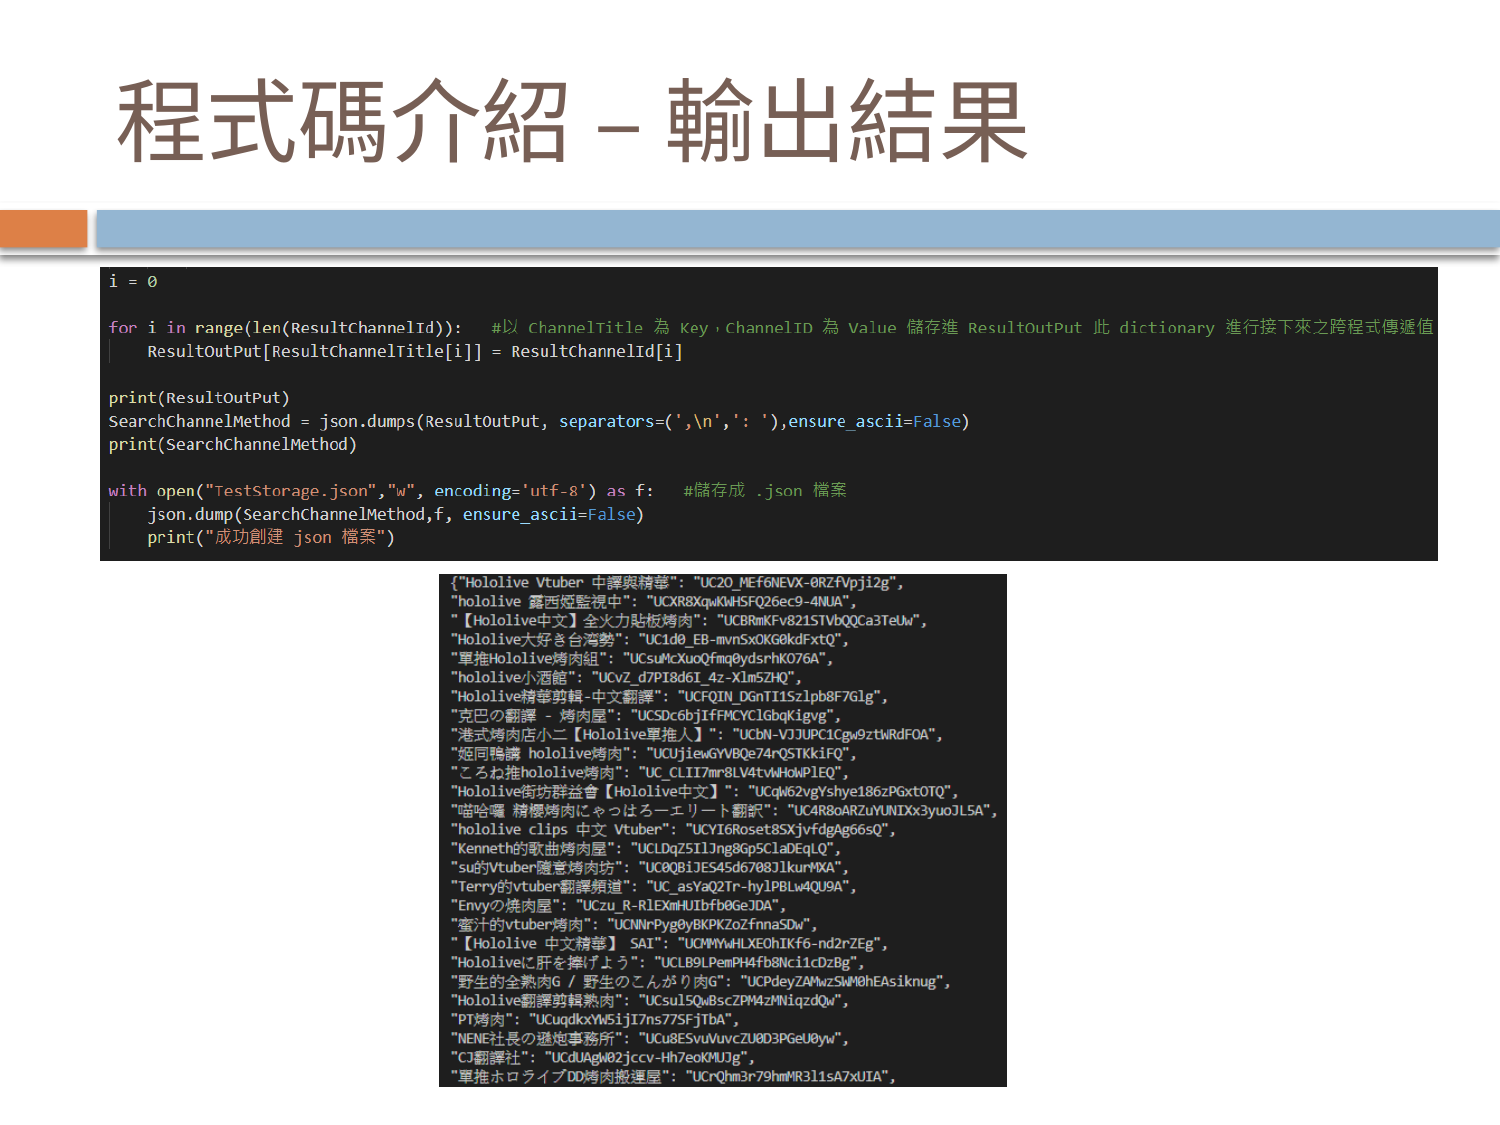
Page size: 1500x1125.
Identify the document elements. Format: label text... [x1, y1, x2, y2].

picture [439, 573, 1007, 1087]
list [99, 266, 1439, 561]
title 程式碼介紹 – 輸出結果 [100, 37, 1438, 200]
